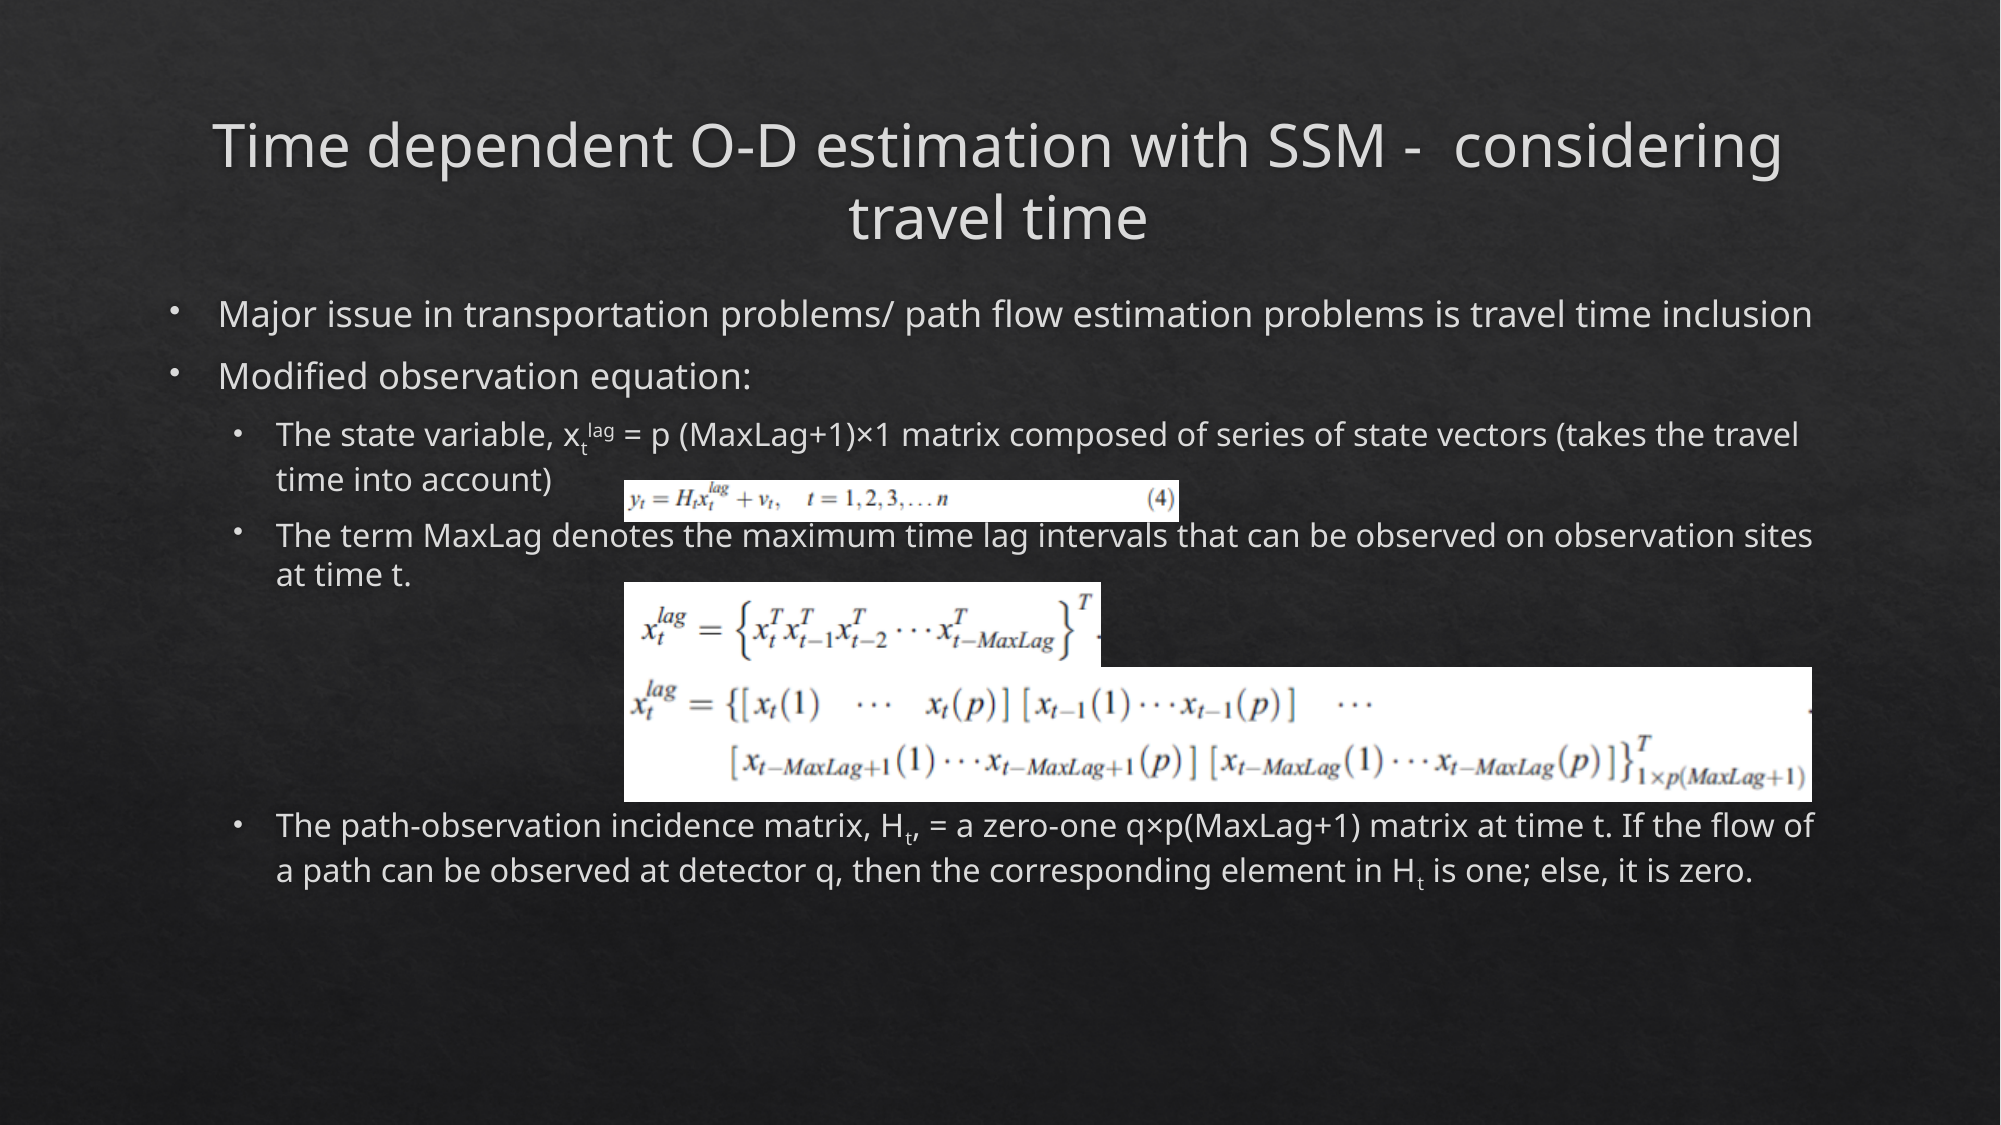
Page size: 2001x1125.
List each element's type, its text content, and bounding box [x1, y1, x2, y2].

list Major issue in transportation problems/ path flow estimation problems is travel time inclusion Modified observation equation: The state variable, xtlag = p (MaxLag+1)×1 matrix composed of series of state vectors (takes the travel time into account) The term MaxLag denotes the maximum time lag intervals that can be observed on observation sites at time t. The path-observation incidence matrix, Ht, = a zero-one q×p(MaxLag+1) matrix at time t. If the flow of a path can be observed at detector q, then the corresponding element in Ht is one; else, it is zero. [149, 284, 1849, 950]
picture [623, 480, 1180, 522]
title Time dependent O-D estimation with SSM - considering travel time [149, 99, 1849, 260]
picture [623, 582, 1812, 803]
